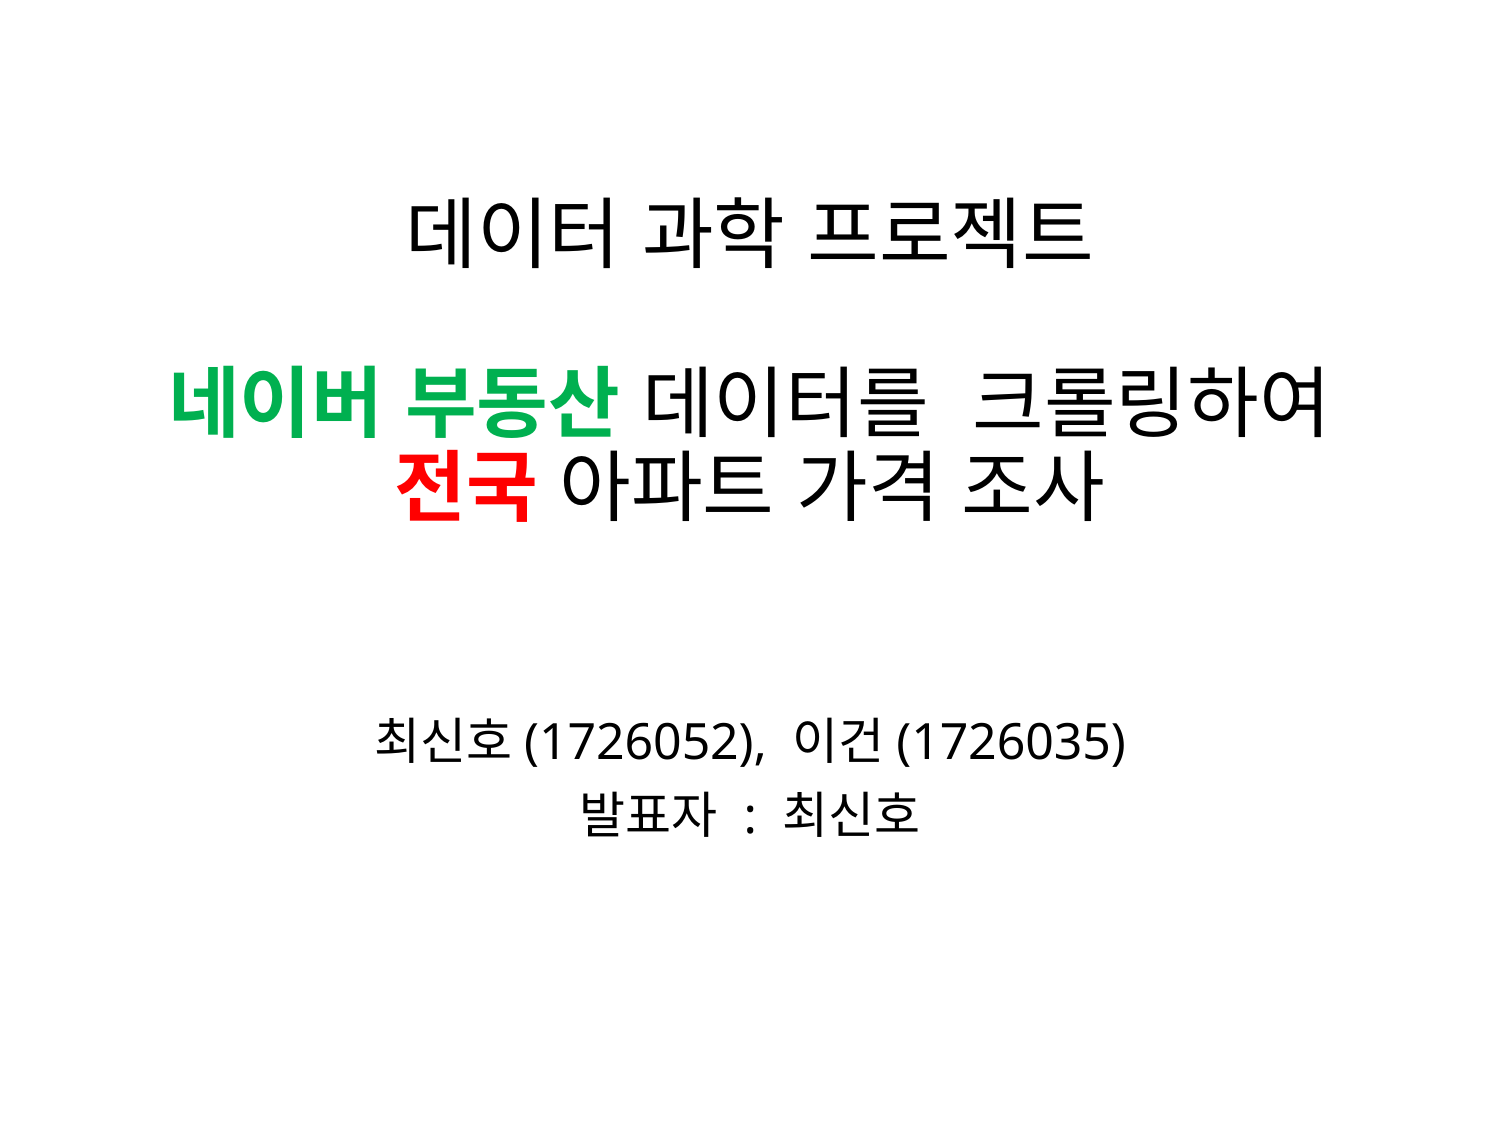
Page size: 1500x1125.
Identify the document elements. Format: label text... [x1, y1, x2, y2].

title 데이터 과학 프로젝트 네이버 부동산 데이터를 크롤링하여 전국 아파트 가격 조사 [112, 184, 1388, 540]
subtitle 최신호(1726052), 이건(1726035) 발표자 : 최신호 [187, 627, 1313, 900]
